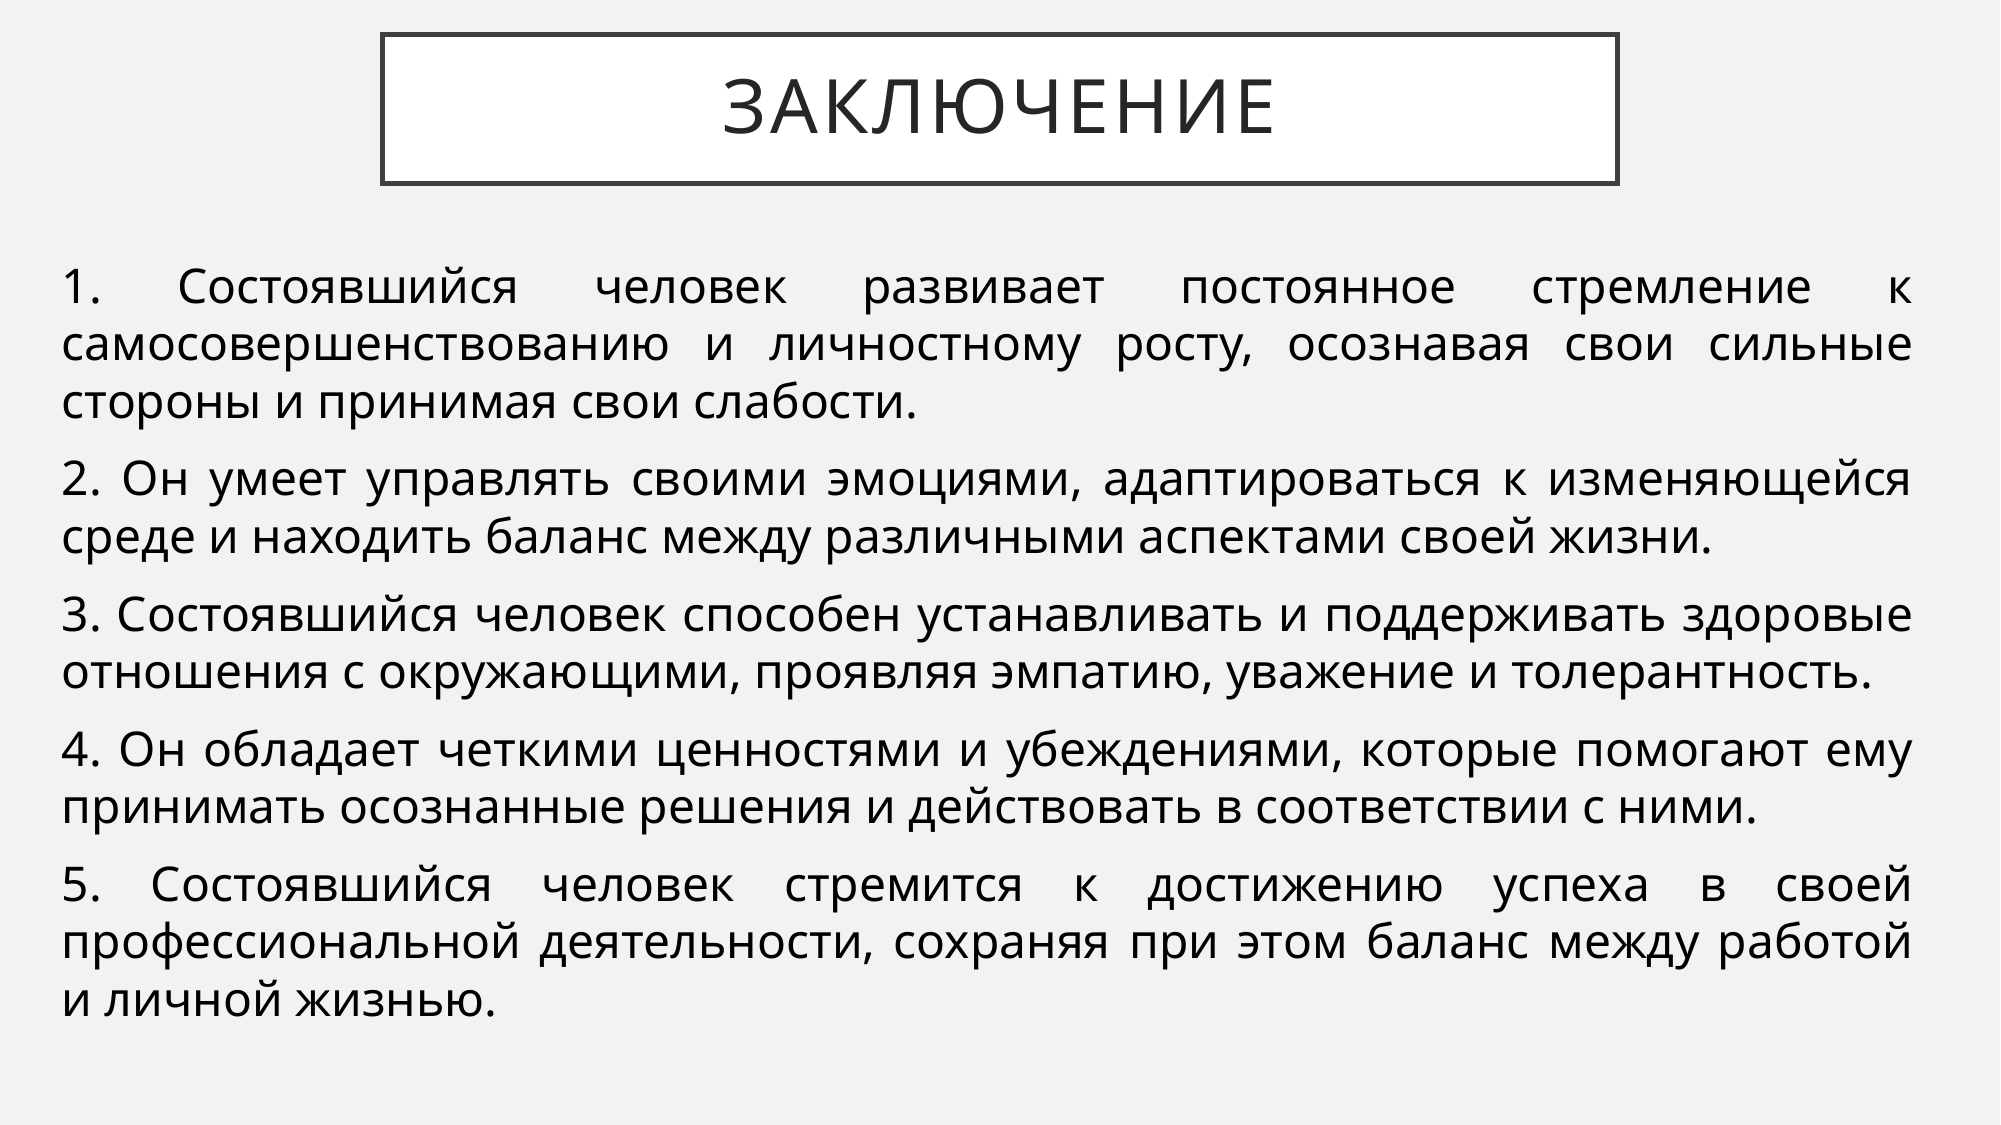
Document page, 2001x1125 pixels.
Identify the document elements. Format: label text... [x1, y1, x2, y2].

title заключение [380, 32, 1620, 186]
list 1. Состоявшийся человек развивает постоянное стремление к самосовершенствованию и личностному росту, осознавая свои сильные стороны и принимая свои слабости. 2. Он умеет управлять своими эмоциями, адаптироваться к изменяющейся среде и находить баланс между различными аспектами своей жизни. 3. Состоявшийся человек способен устанавливать и поддерживать здоровые отношения с окружающими, проявляя эмпатию, уважение и толерантность. 4. Он обладает четкими ценностями и убеждениями, которые помогают ему принимать осознанные решения и действовать в соответствии с ними. 5. Состоявшийся человек стремится к достижению успеха в своей профессиональной деятельности, сохраняя при этом баланс между работой и личной жизнью. [46, 247, 1931, 1091]
